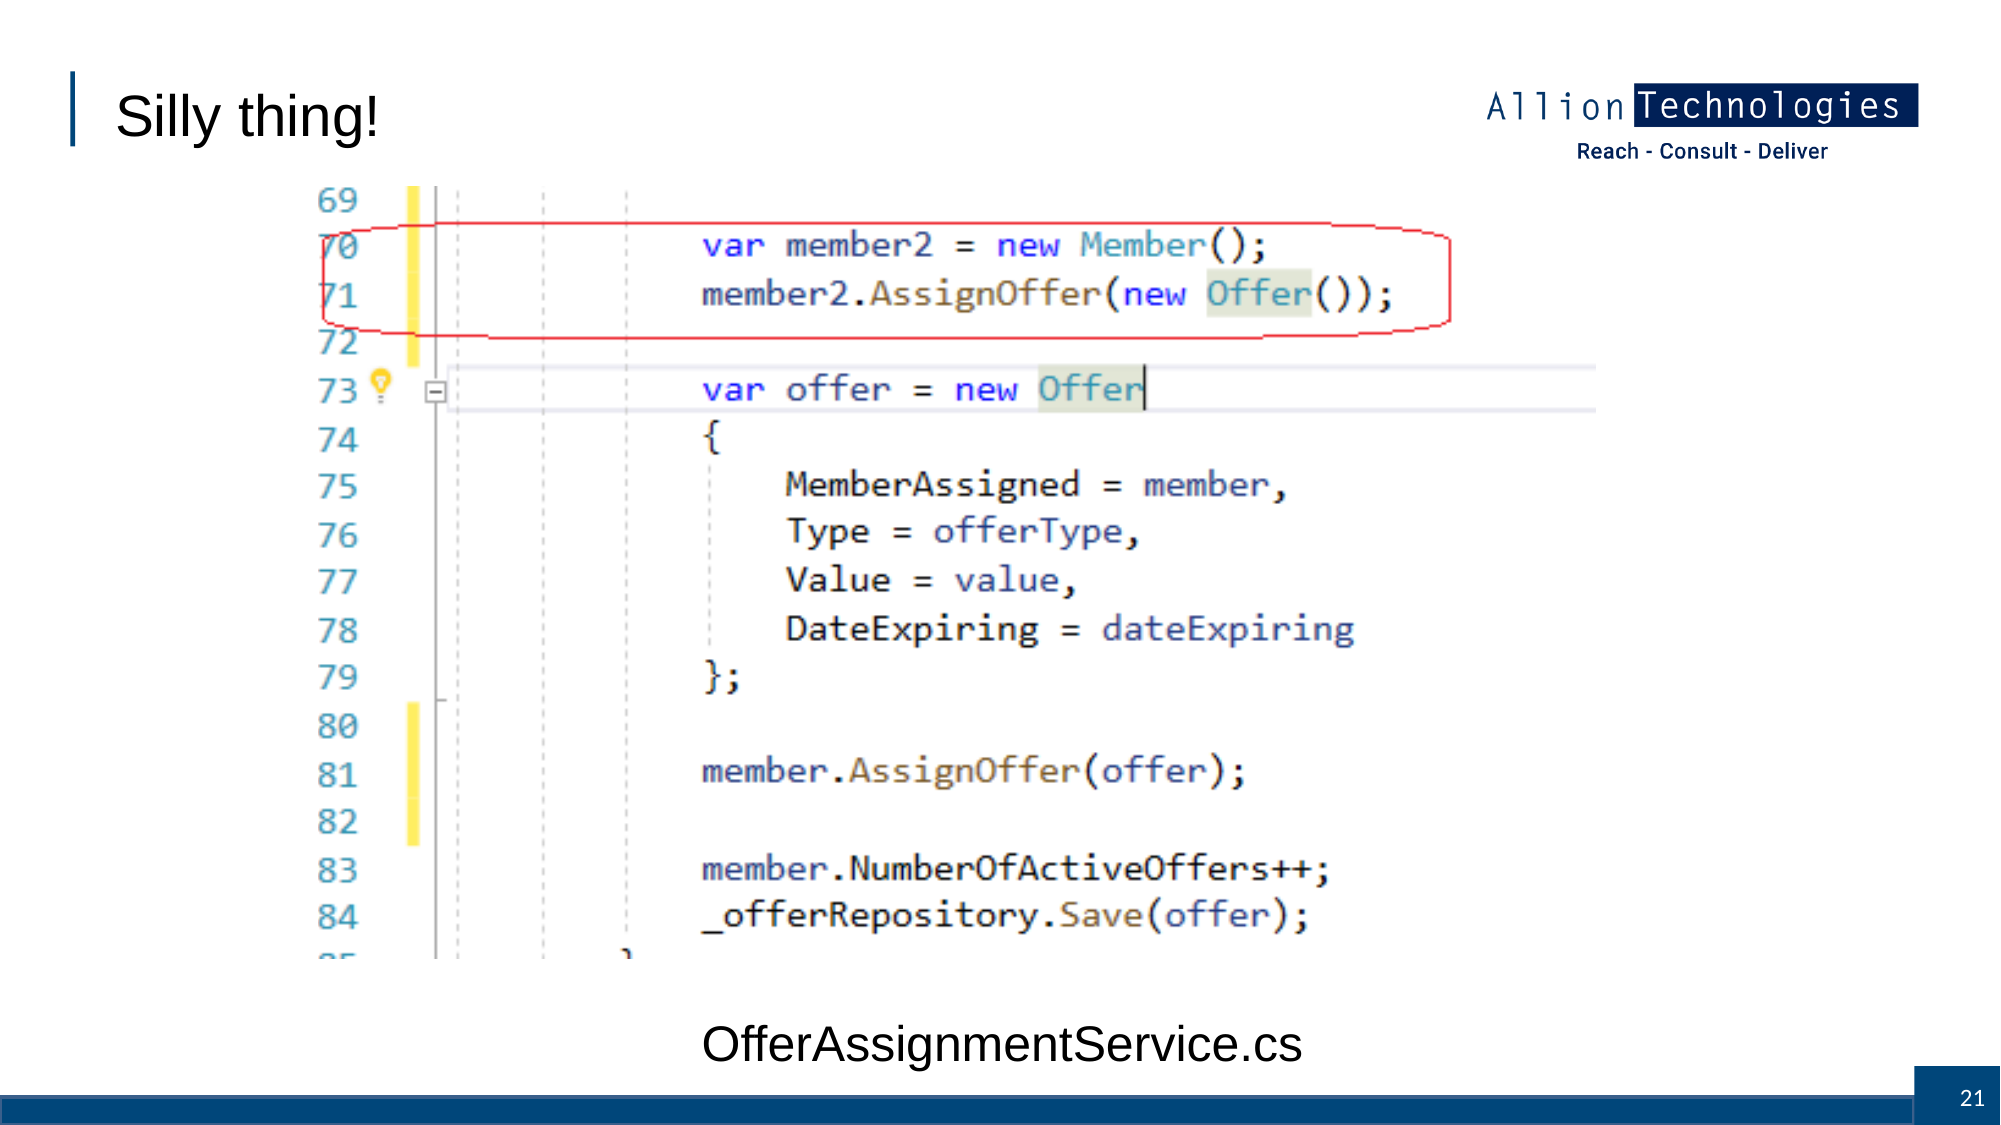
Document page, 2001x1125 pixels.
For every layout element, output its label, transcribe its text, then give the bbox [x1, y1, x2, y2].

text_box OfferAssignmentService.cs [541, 1004, 1464, 1079]
text_box Silly thing! [100, 71, 1460, 202]
text_box 21 [1914, 1066, 2000, 1125]
picture [318, 186, 1596, 959]
text_box [0, 1095, 1914, 1125]
picture [1463, 60, 1942, 178]
